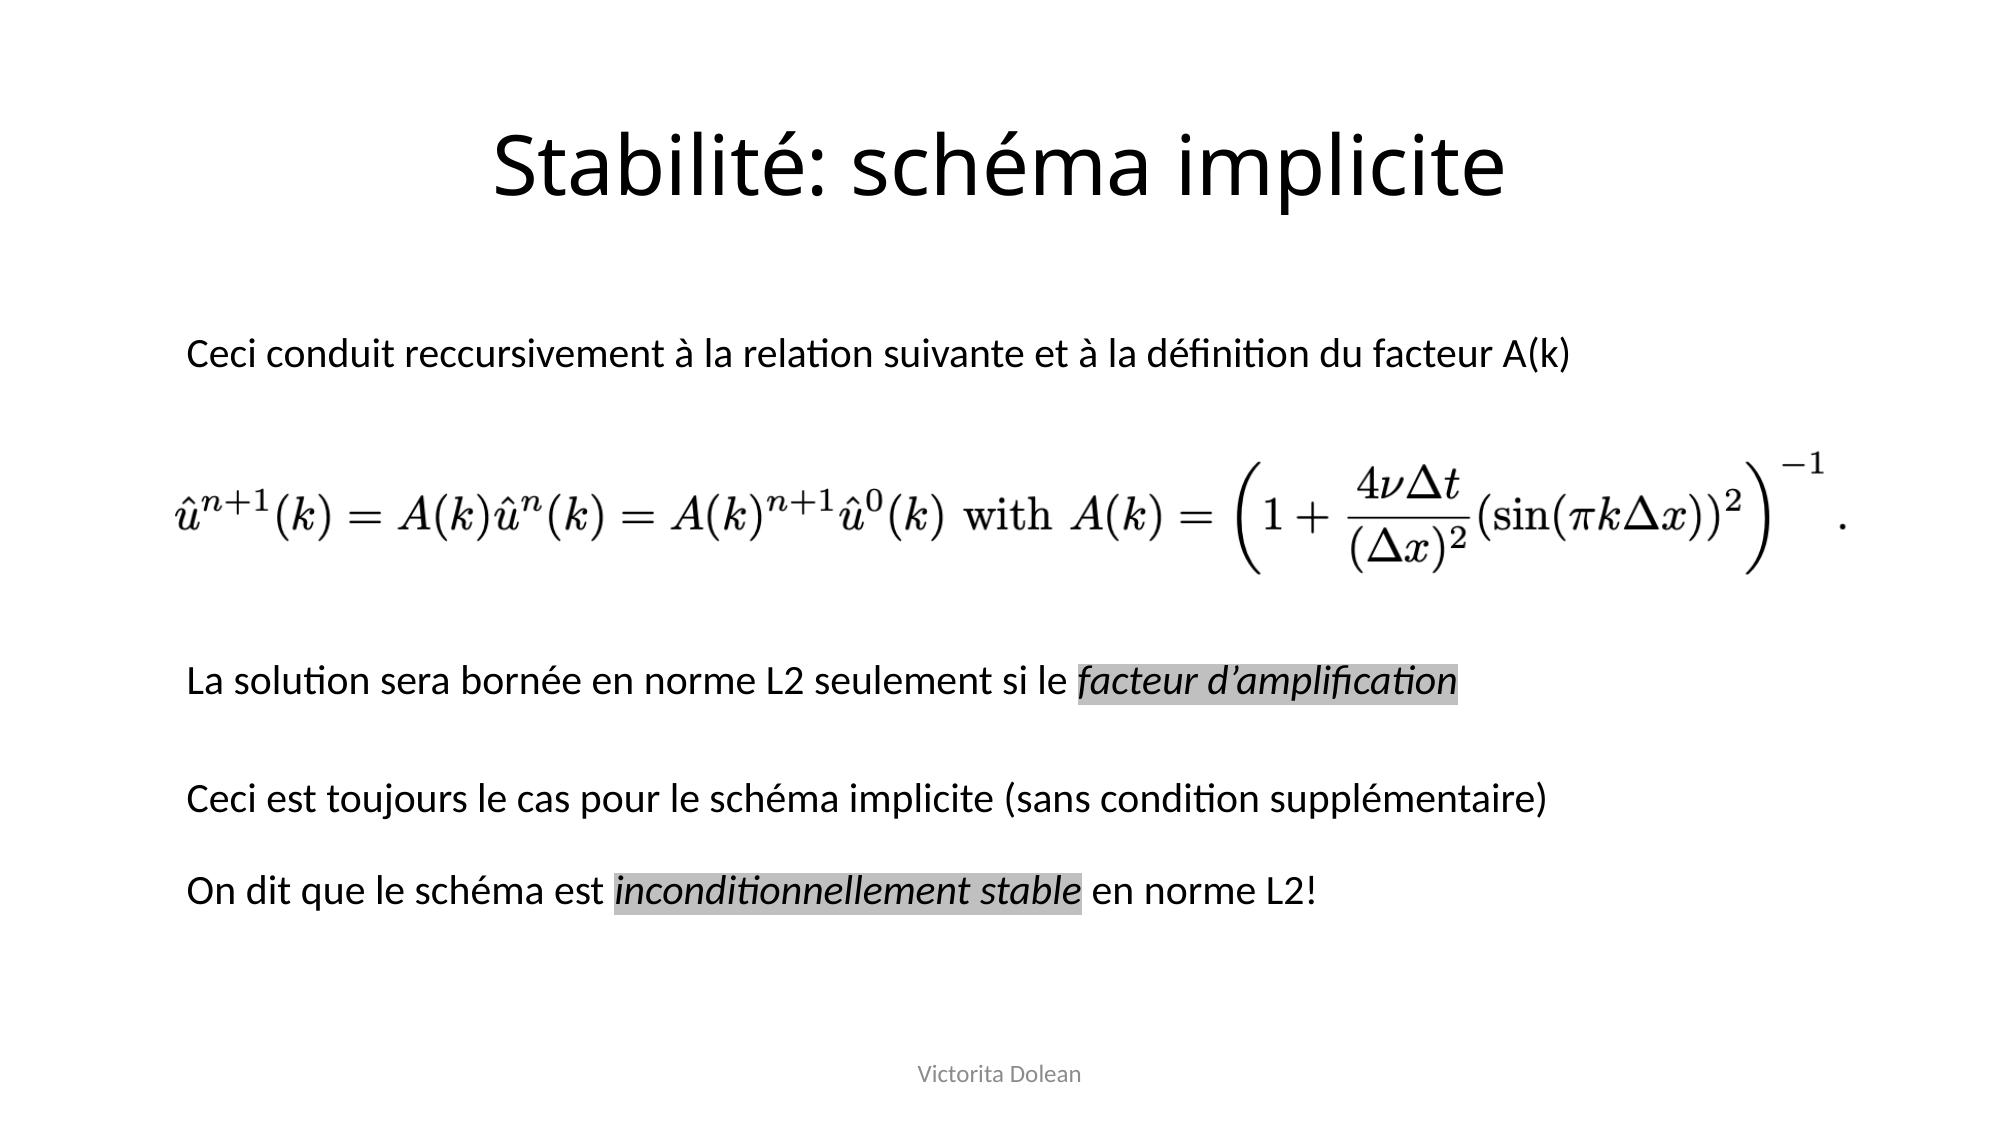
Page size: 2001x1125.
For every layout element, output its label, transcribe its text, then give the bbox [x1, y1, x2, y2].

text_box Ceci conduit reccursivement à la relation suivante et à la définition du facteur A(k) [171, 318, 1770, 429]
text_box On dit que le schéma est inconditionnellement stable en norme L2! [171, 855, 1666, 921]
footer Victorita Dolean [662, 1042, 1338, 1103]
text_box Ceci est toujours le cas pour le schéma implicite (sans condition supplémentaire) [171, 763, 1880, 829]
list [137, 429, 1863, 605]
title Stabilité: schéma implicite [137, 59, 1863, 278]
